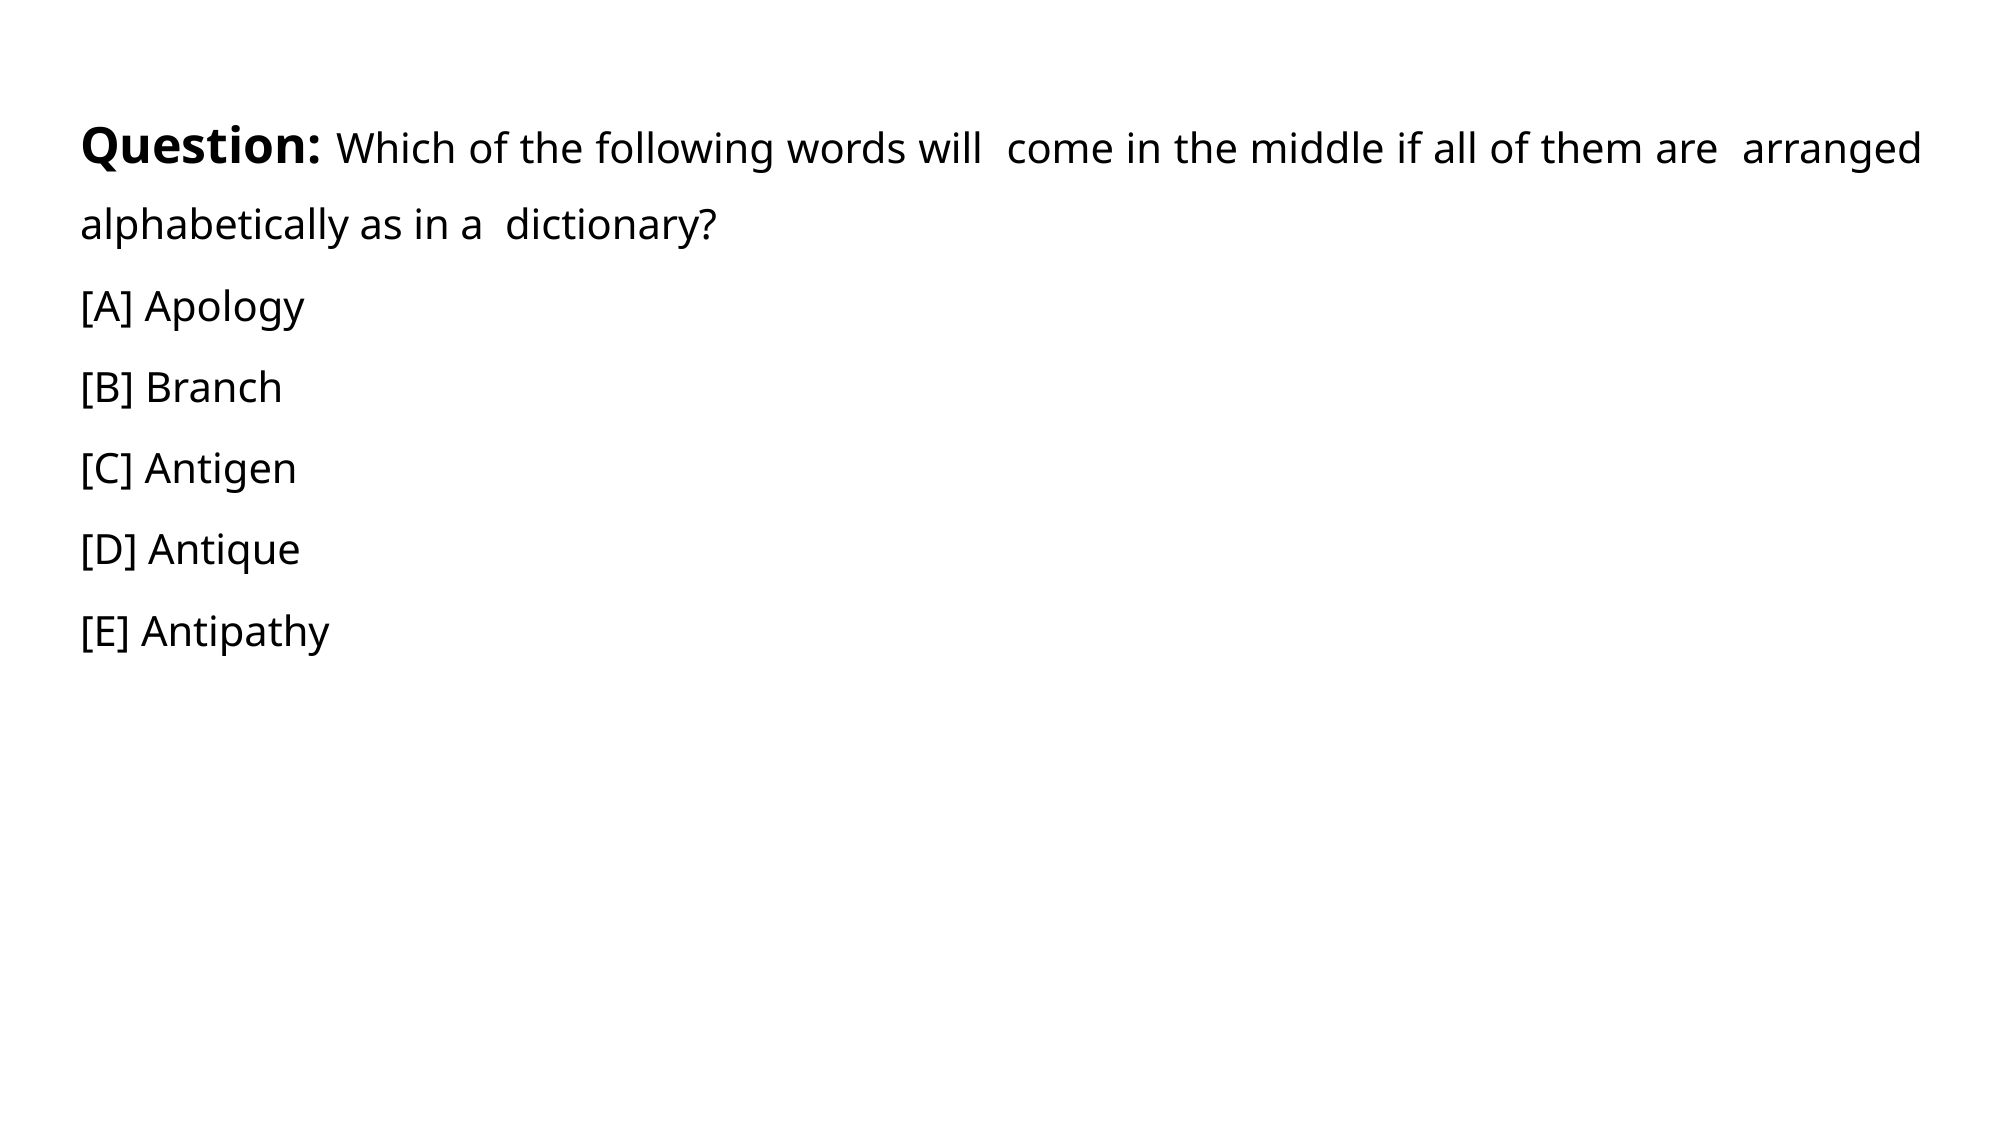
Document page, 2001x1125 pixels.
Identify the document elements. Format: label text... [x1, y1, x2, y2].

text_box Question: Which of the following words will come in the middle if all of them are arranged alphabetically as in a dictionary? [A] Apology [B] Branch [C] Antigen [D] Antique [E] Antipathy [63, 75, 1938, 662]
